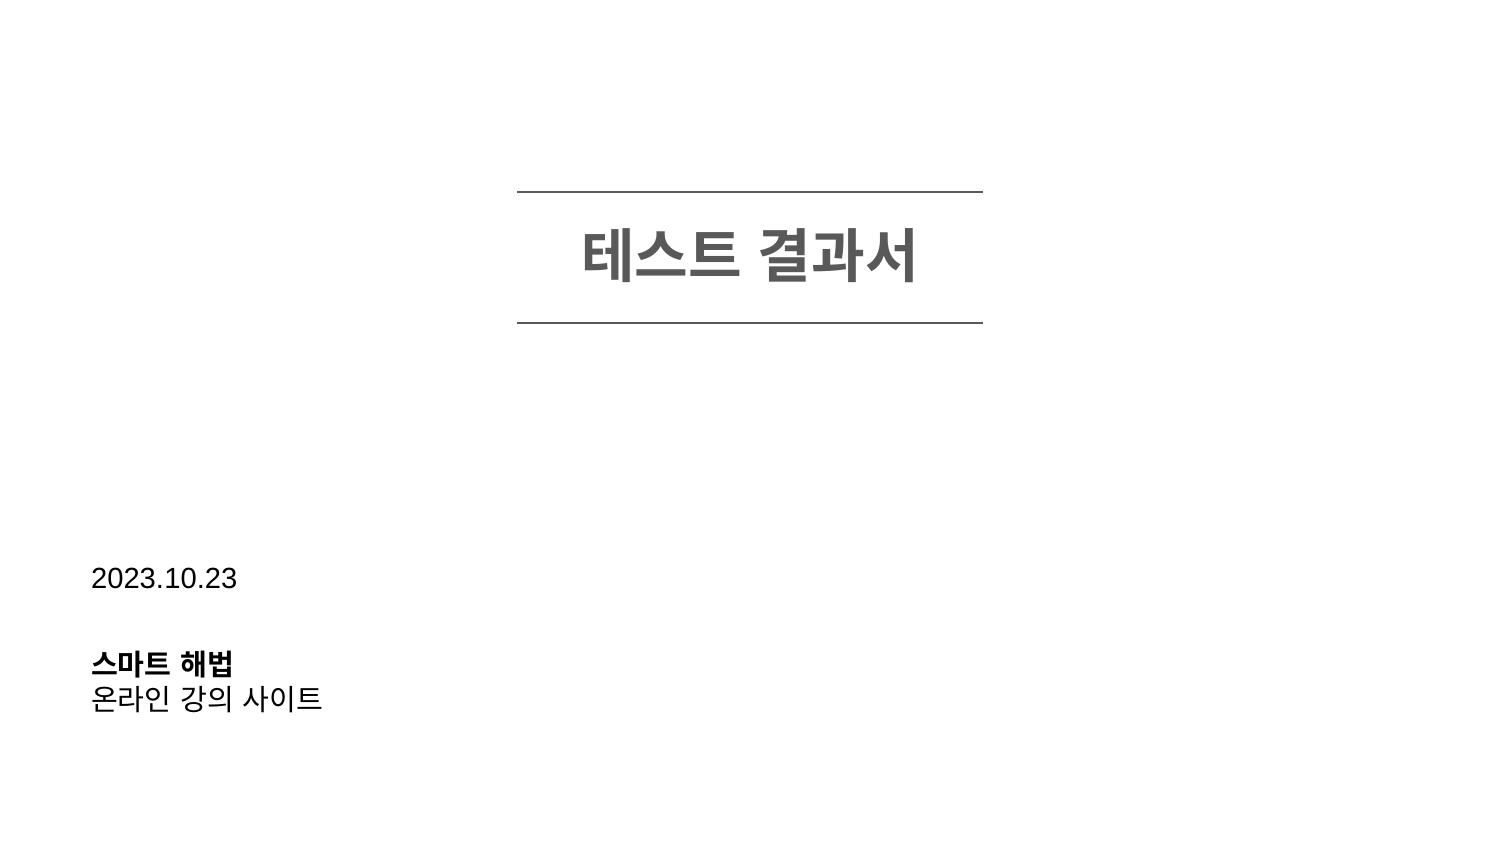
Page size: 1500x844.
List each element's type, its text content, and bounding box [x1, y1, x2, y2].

text_box 2023.10.23 [76, 552, 562, 603]
subtitle 테스트 결과서 [480, 204, 1020, 335]
text_box 스마트 해법 온라인 강의 사이트 [76, 639, 562, 725]
